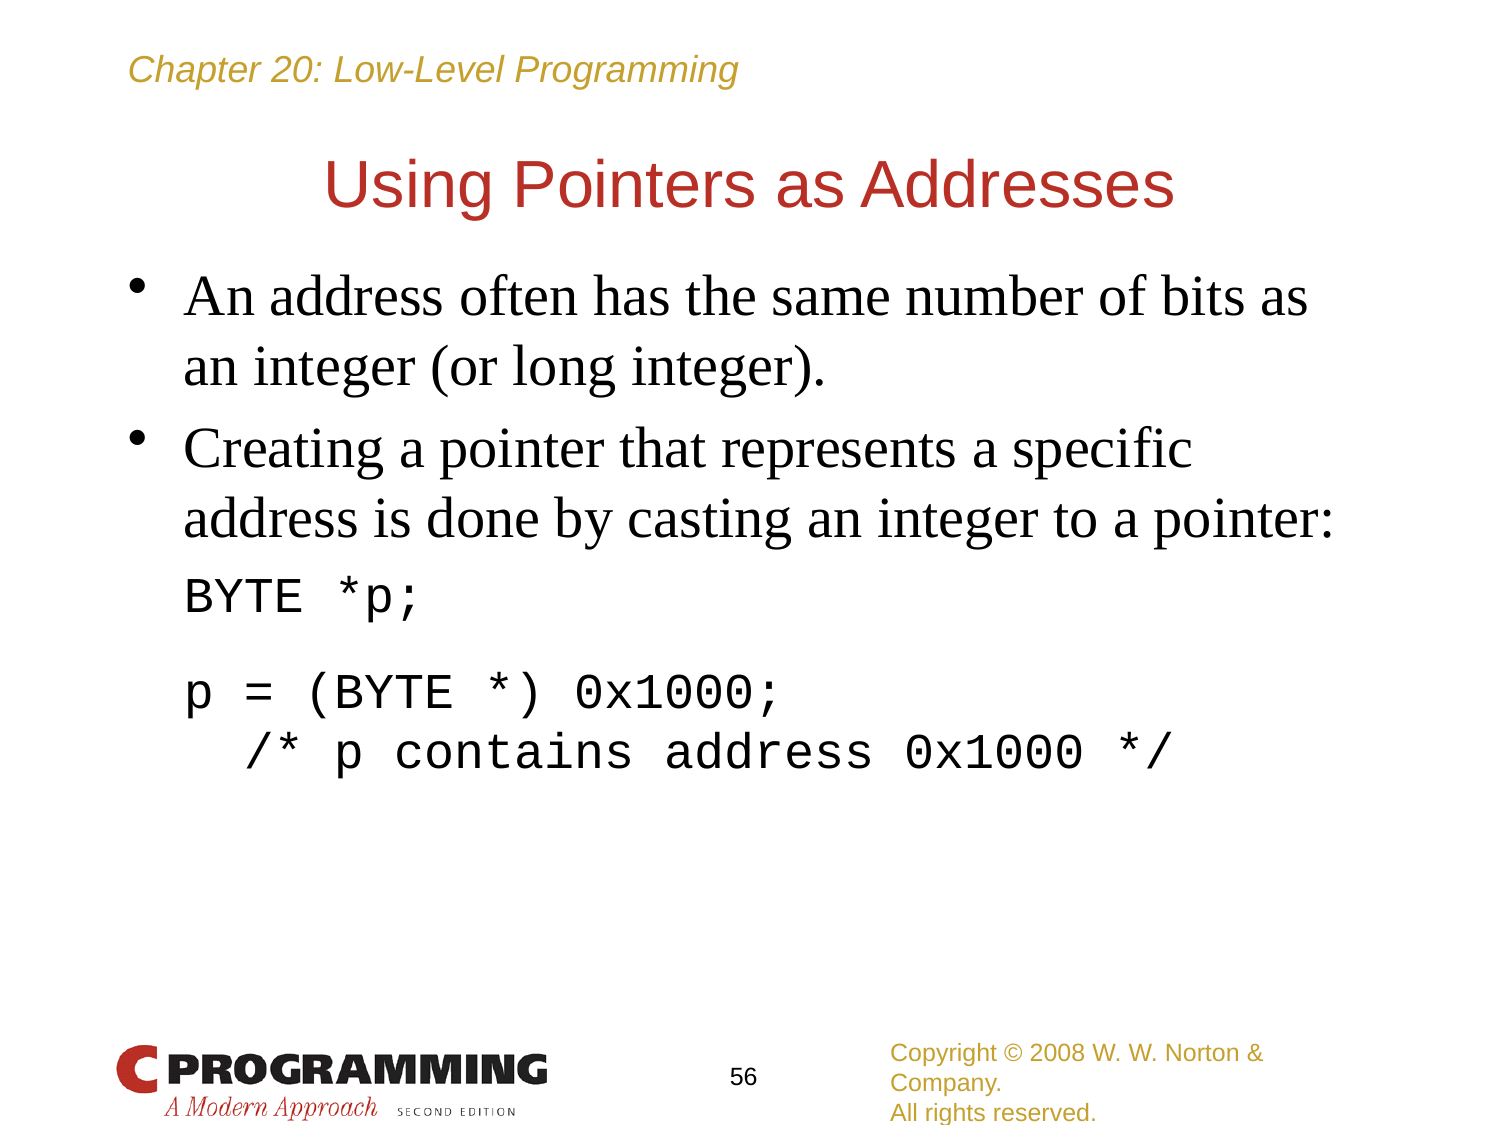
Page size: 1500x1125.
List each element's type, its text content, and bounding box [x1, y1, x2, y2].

list An address often has the same number of bits as an integer (or long integer). Creating a pointer that represents a specific address is done by casting an integer to a pointer: BYTE *p; p = (BYTE *) 0x1000; /* p contains address 0x1000 */ [112, 249, 1388, 1038]
footer Copyright © 2008 W. W. Norton & Company. All rights reserved. [874, 1043, 1388, 1119]
title Using Pointers as Addresses [112, 125, 1388, 238]
picture [112, 1041, 550, 1123]
slide_number 56 [687, 1049, 801, 1101]
